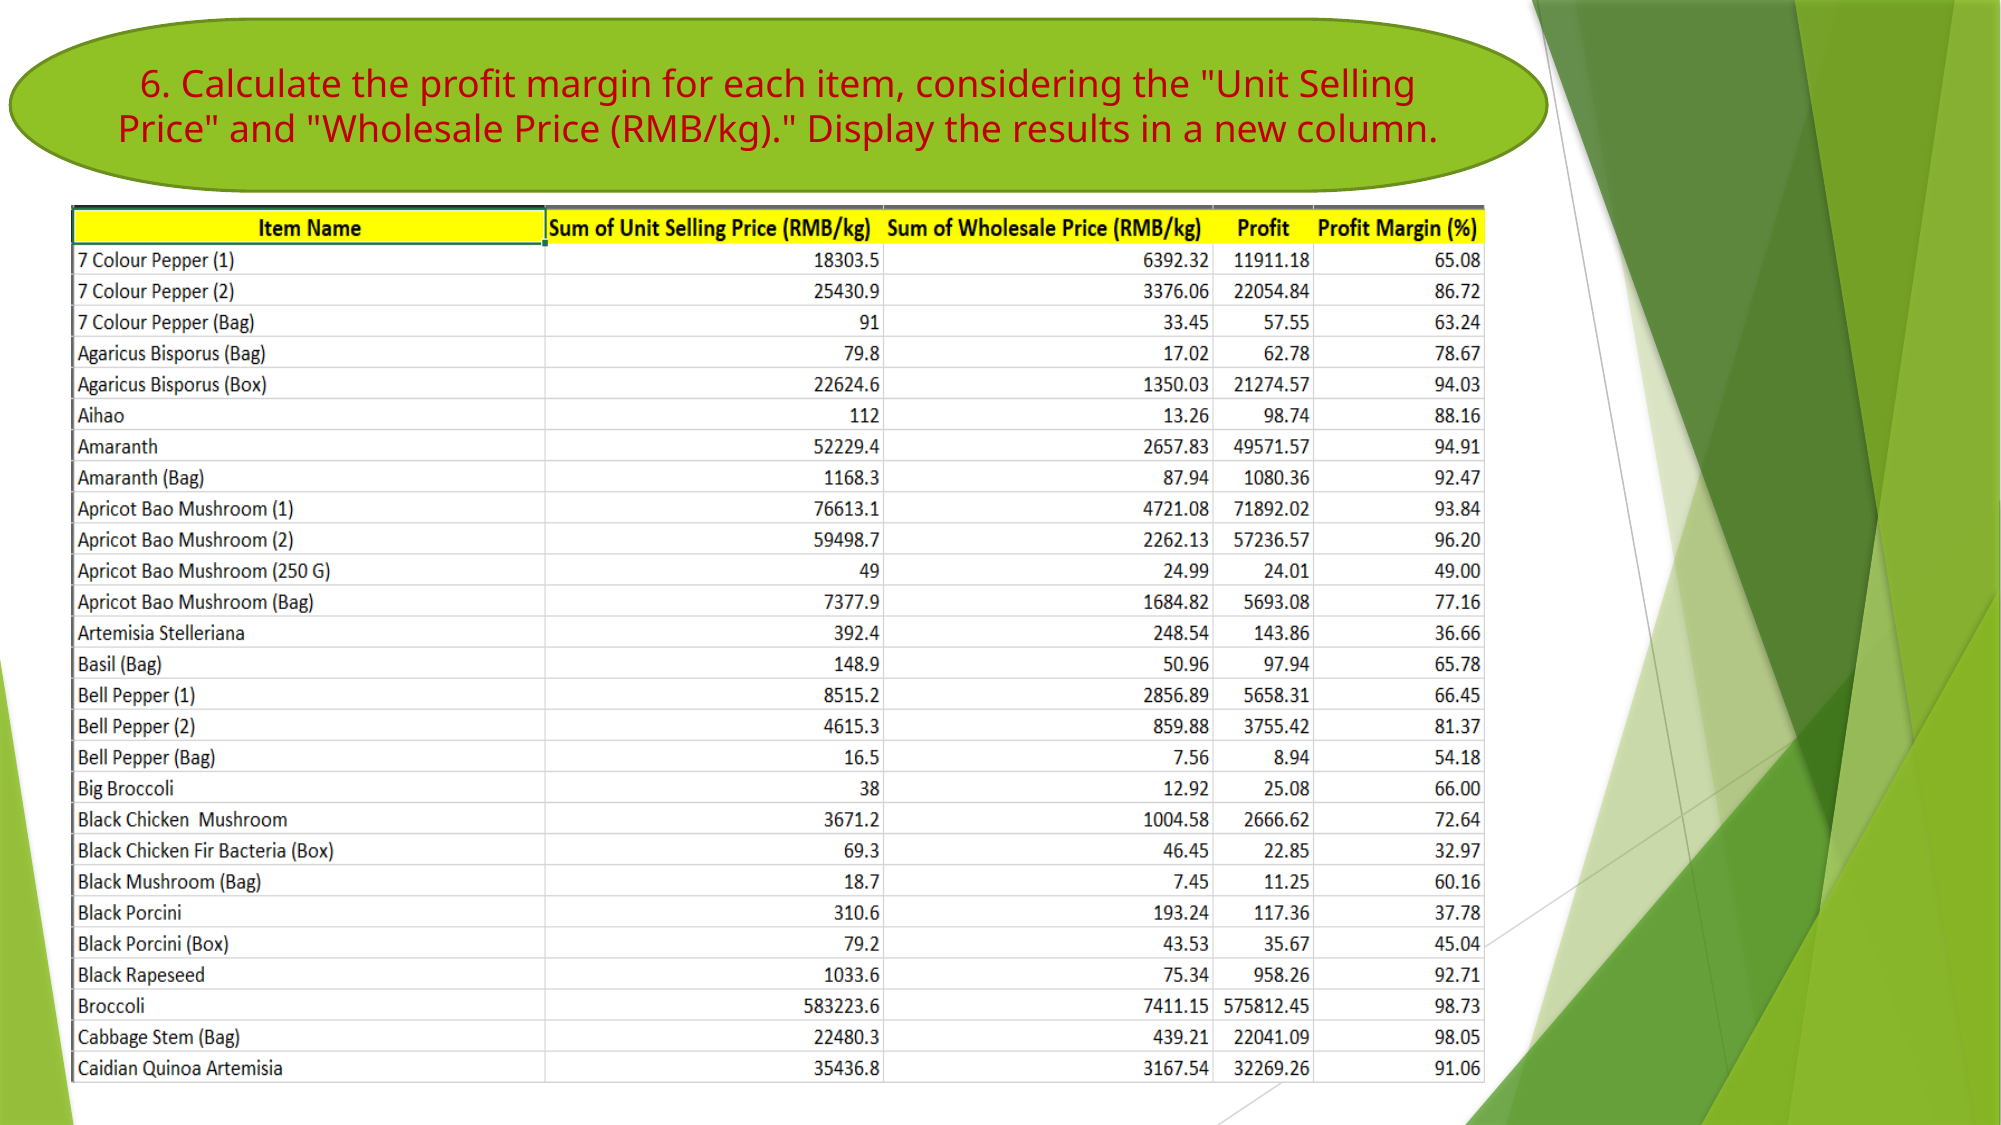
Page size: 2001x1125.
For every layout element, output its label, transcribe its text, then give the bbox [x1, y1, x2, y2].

picture [70, 205, 1486, 1083]
text_box 6. Calculate the profit margin for each item, considering the "Unit Selling Price" and "Wholesale Price (RMB/kg)." Display the results in a new column. [8, 17, 1549, 193]
